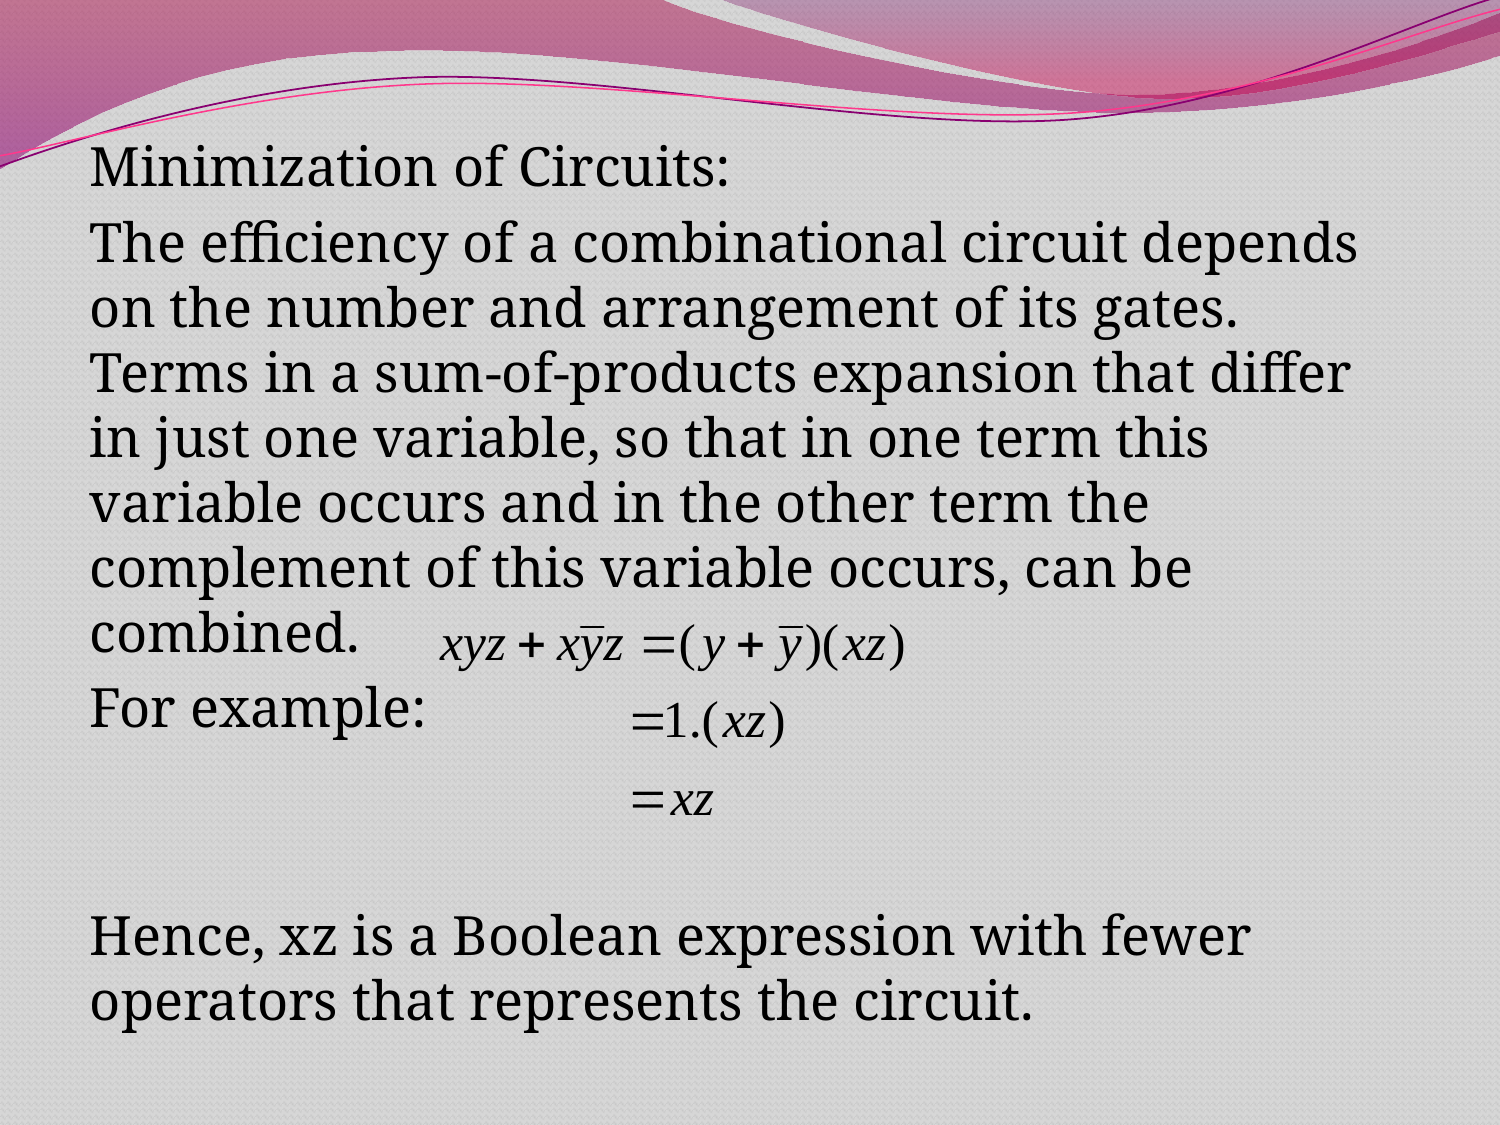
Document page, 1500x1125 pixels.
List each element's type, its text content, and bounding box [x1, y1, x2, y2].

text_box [429, 612, 916, 838]
list Minimization of Circuits: The efficiency of a combinational circuit depends on the number and arrangement of its gates. Terms in a sum-of-products expansion that differ in just one variable, so that in one term this variable occurs and in the other term the complement of this variable occurs, can be combined. For example: Hence, xz is a Boolean expression with fewer operators that represents the circuit. [75, 125, 1425, 1038]
